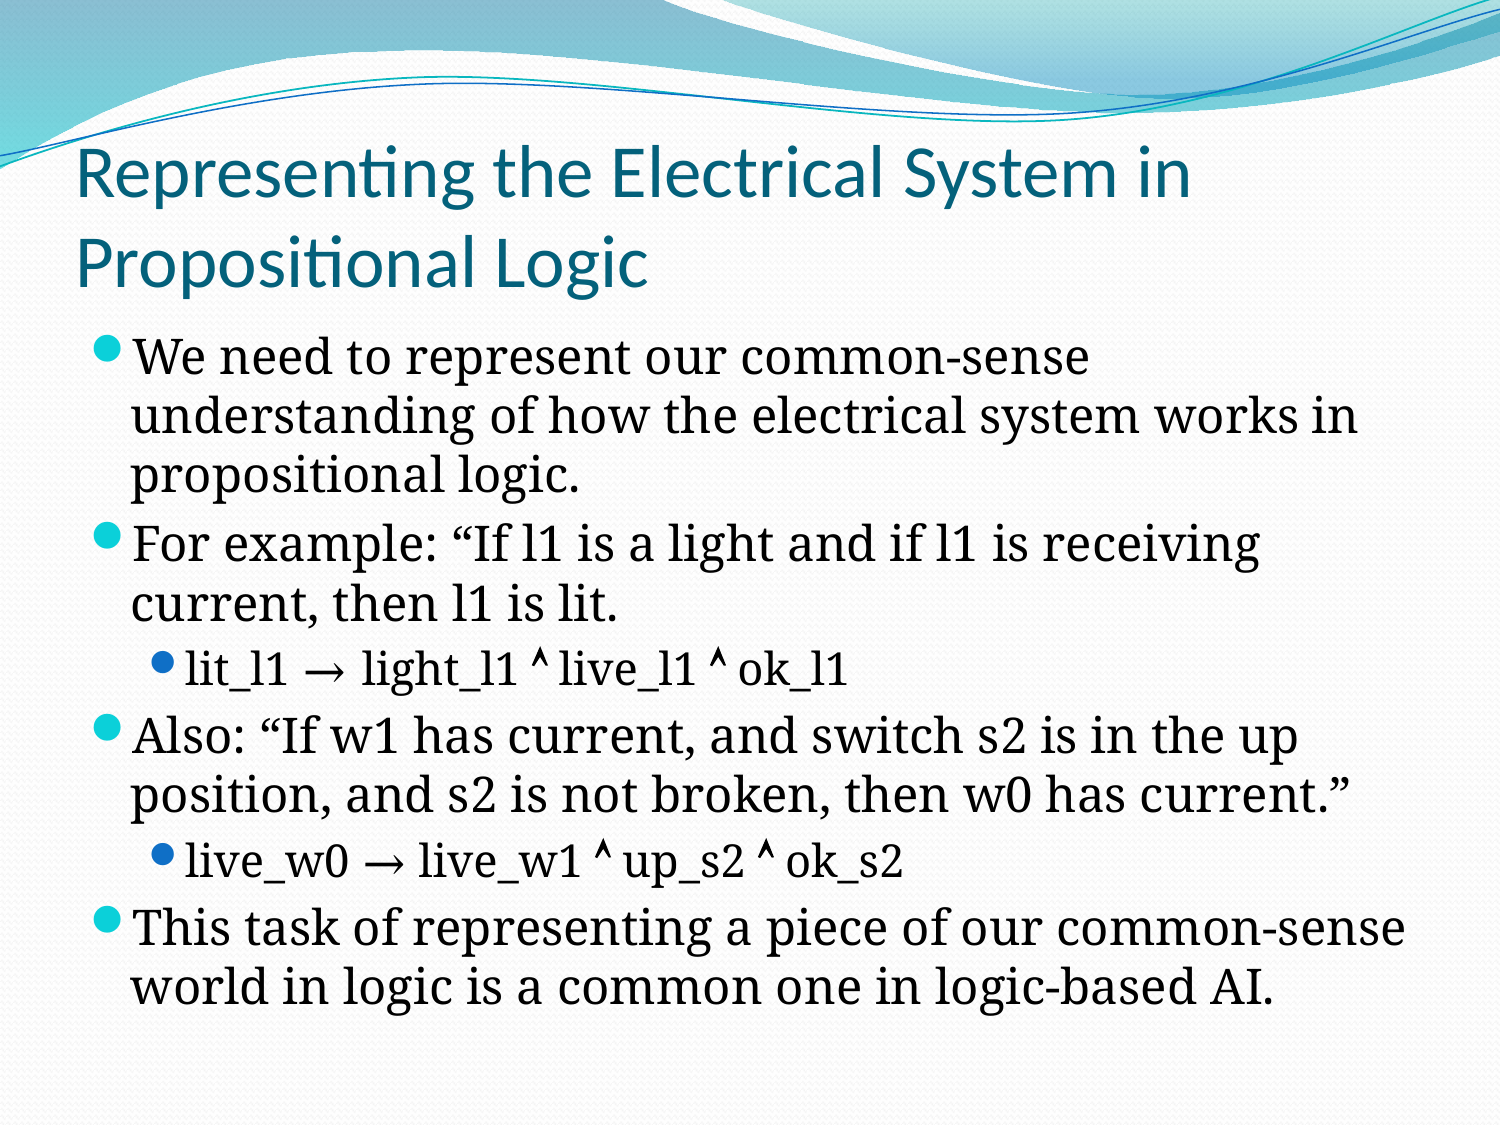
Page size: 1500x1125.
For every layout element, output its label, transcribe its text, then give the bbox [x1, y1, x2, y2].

list We need to represent our common-sense understanding of how the electrical system works in propositional logic. For example: “If l1 is a light and if l1 is receiving current, then l1 is lit. lit_l1 → light_l1  live_l1  ok_l1 Also: “If w1 has current, and switch s2 is in the up position, and s2 is not broken, then w0 has current.” live_w0 → live_w1  up_s2  ok_s2 This task of representing a piece of our common-sense world in logic is a common one in logic-based AI. [75, 317, 1425, 1038]
title Representing the Electrical System in Propositional Logic [75, 115, 1425, 303]
